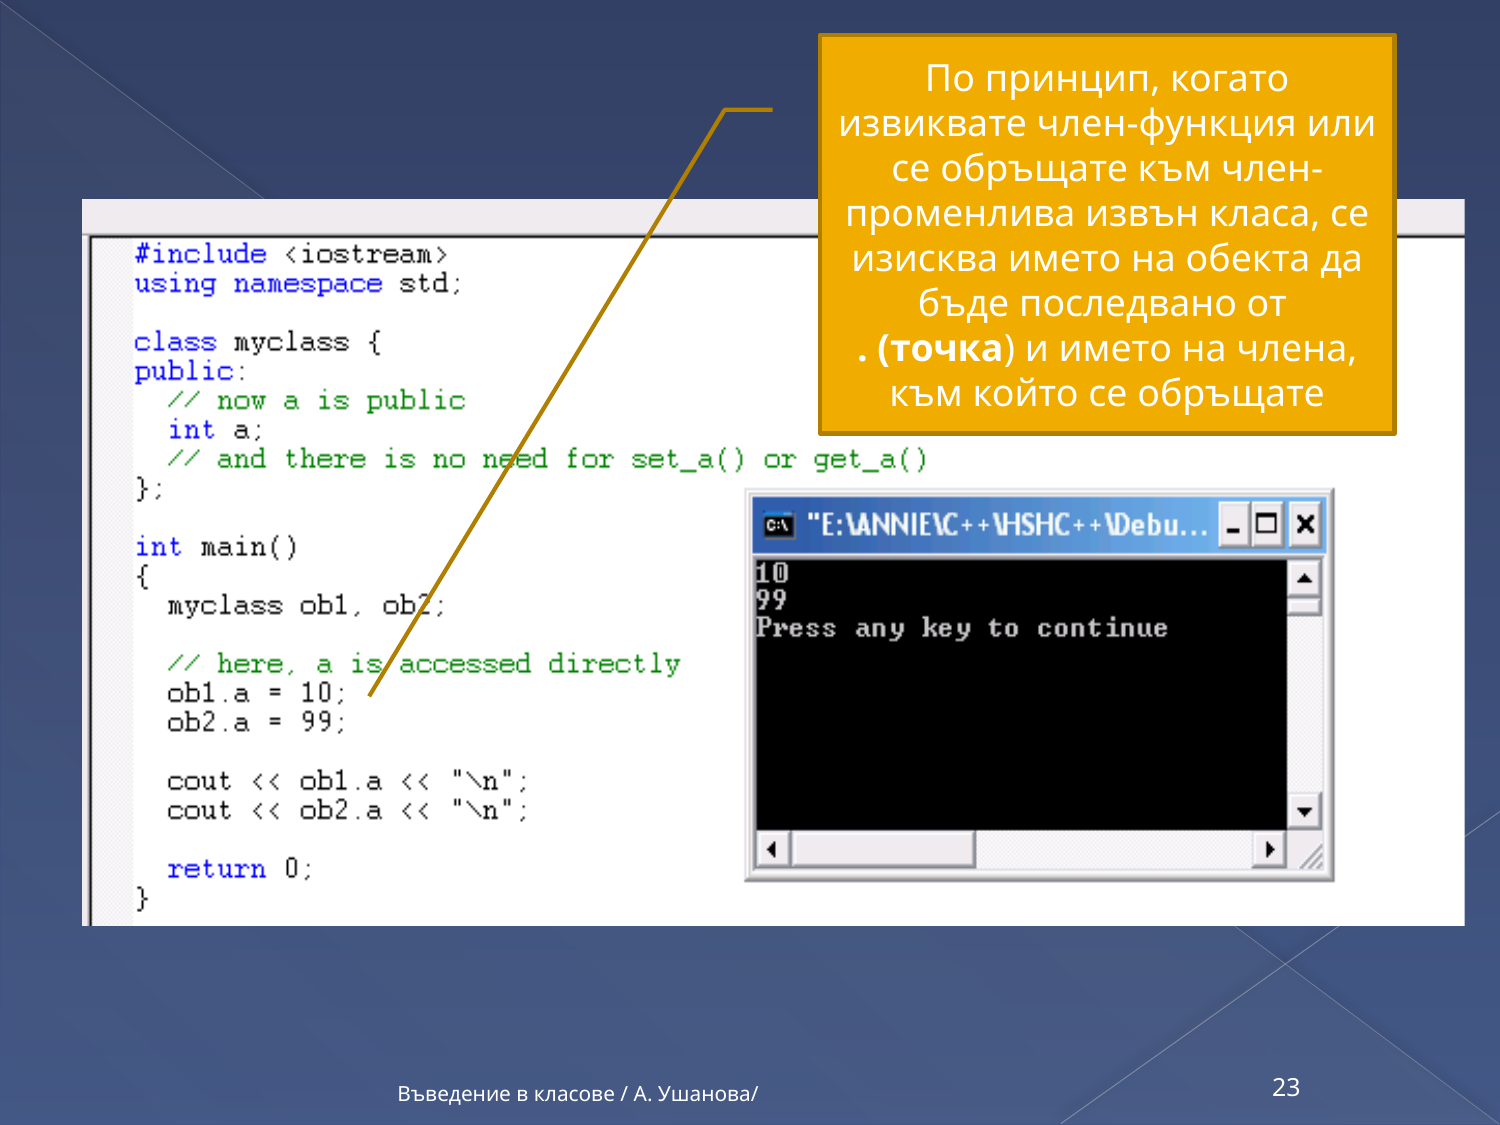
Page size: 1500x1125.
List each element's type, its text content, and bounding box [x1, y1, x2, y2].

footer Въведение в класове / А. Ушанова/ [75, 1063, 774, 1113]
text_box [81, 34, 1465, 926]
slide_number 23 [1245, 1063, 1328, 1113]
